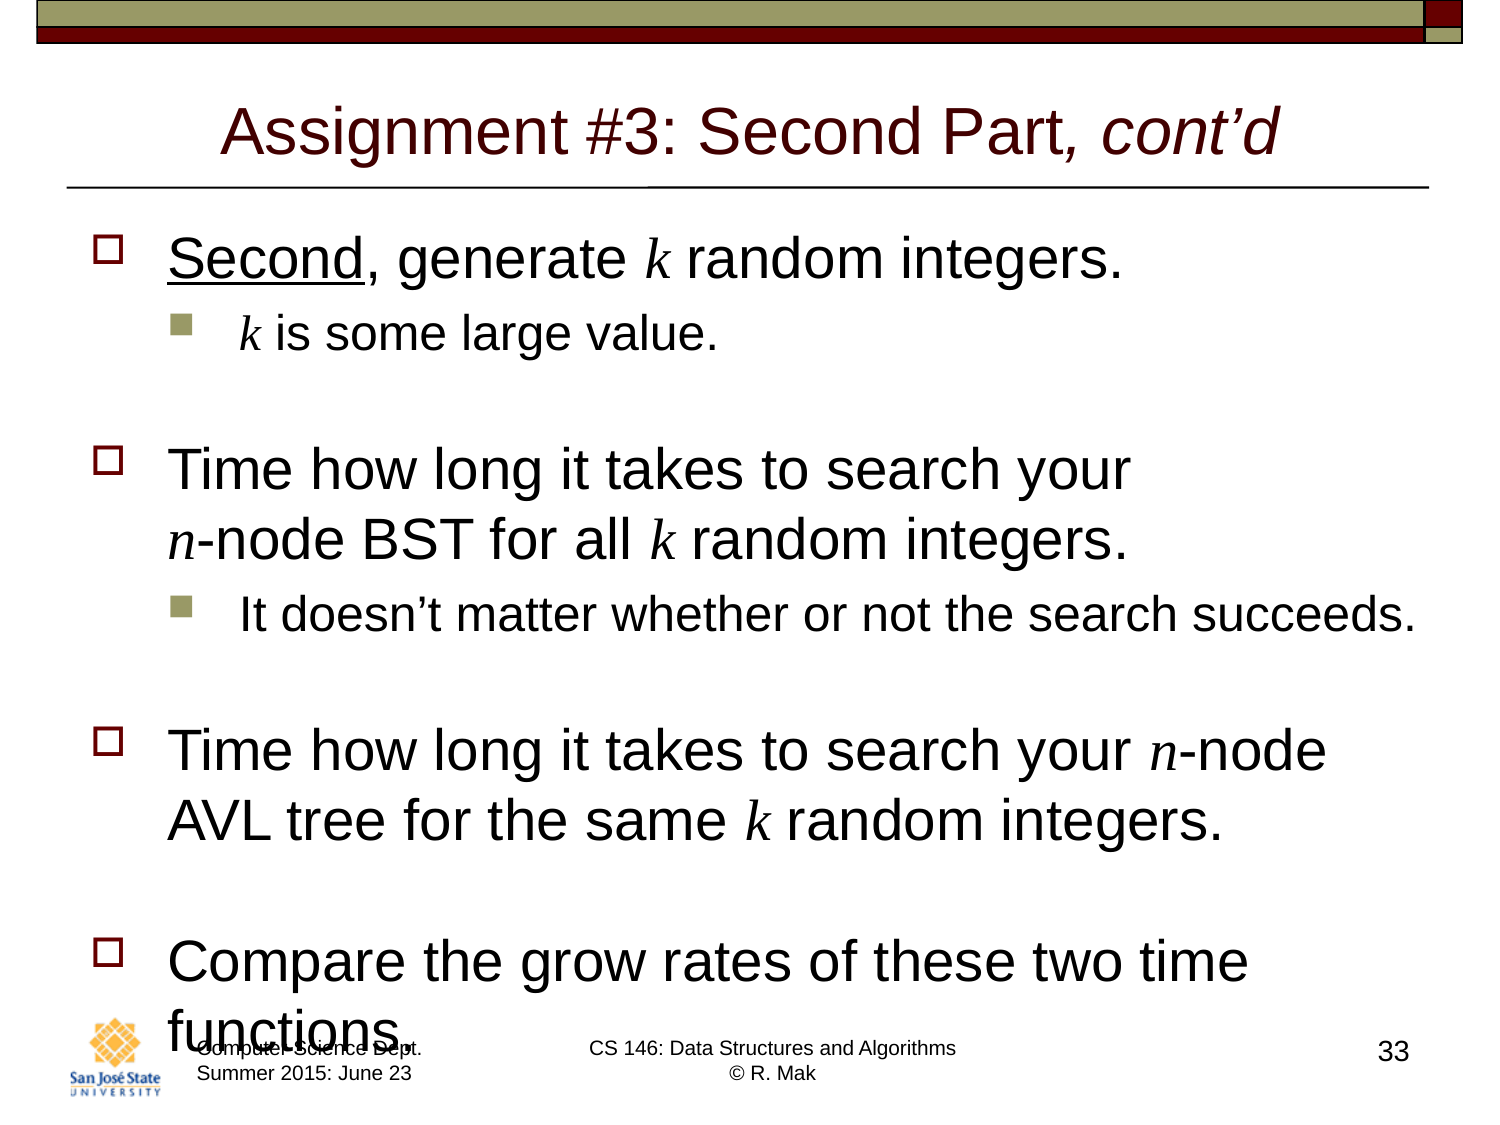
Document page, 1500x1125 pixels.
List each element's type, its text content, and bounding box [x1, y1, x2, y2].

title Assignment #3: Second Part, cont’d [75, 67, 1425, 175]
list Second, generate k random integers. k is some large value. Time how long it takes to search your n-node BST for all k random integers. It doesn’t matter whether or not the search succeeds. Time how long it takes to search your n-node AVL tree for the same k random integers. Compare the grow rates of these two time functions. [75, 212, 1440, 1006]
slide_number 33 [1112, 1025, 1425, 1100]
picture [60, 1012, 166, 1112]
